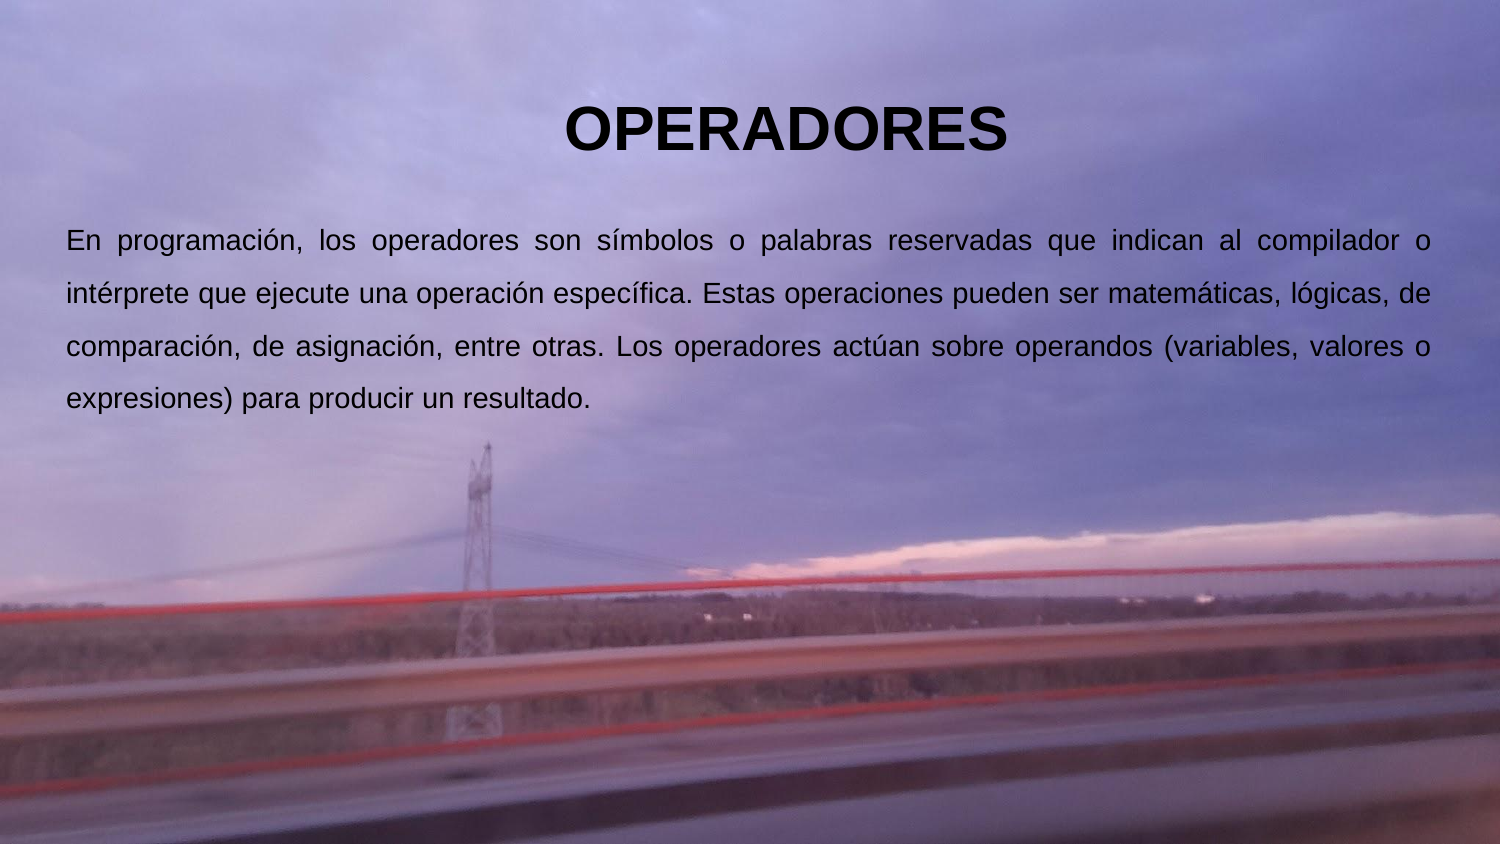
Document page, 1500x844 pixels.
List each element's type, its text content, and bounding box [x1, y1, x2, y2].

picture [0, 0, 1500, 844]
title OPERADORES [276, 72, 1298, 167]
list En programación, los operadores son símbolos o palabras reservadas que indican al compilador o intérprete que ejecute una operación específica. Estas operaciones pueden ser matemáticas, lógicas, de comparación, de asignación, entre otras. Los operadores actúan sobre operandos (variables, valores o expresiones) para producir un resultado. [51, 189, 1449, 750]
